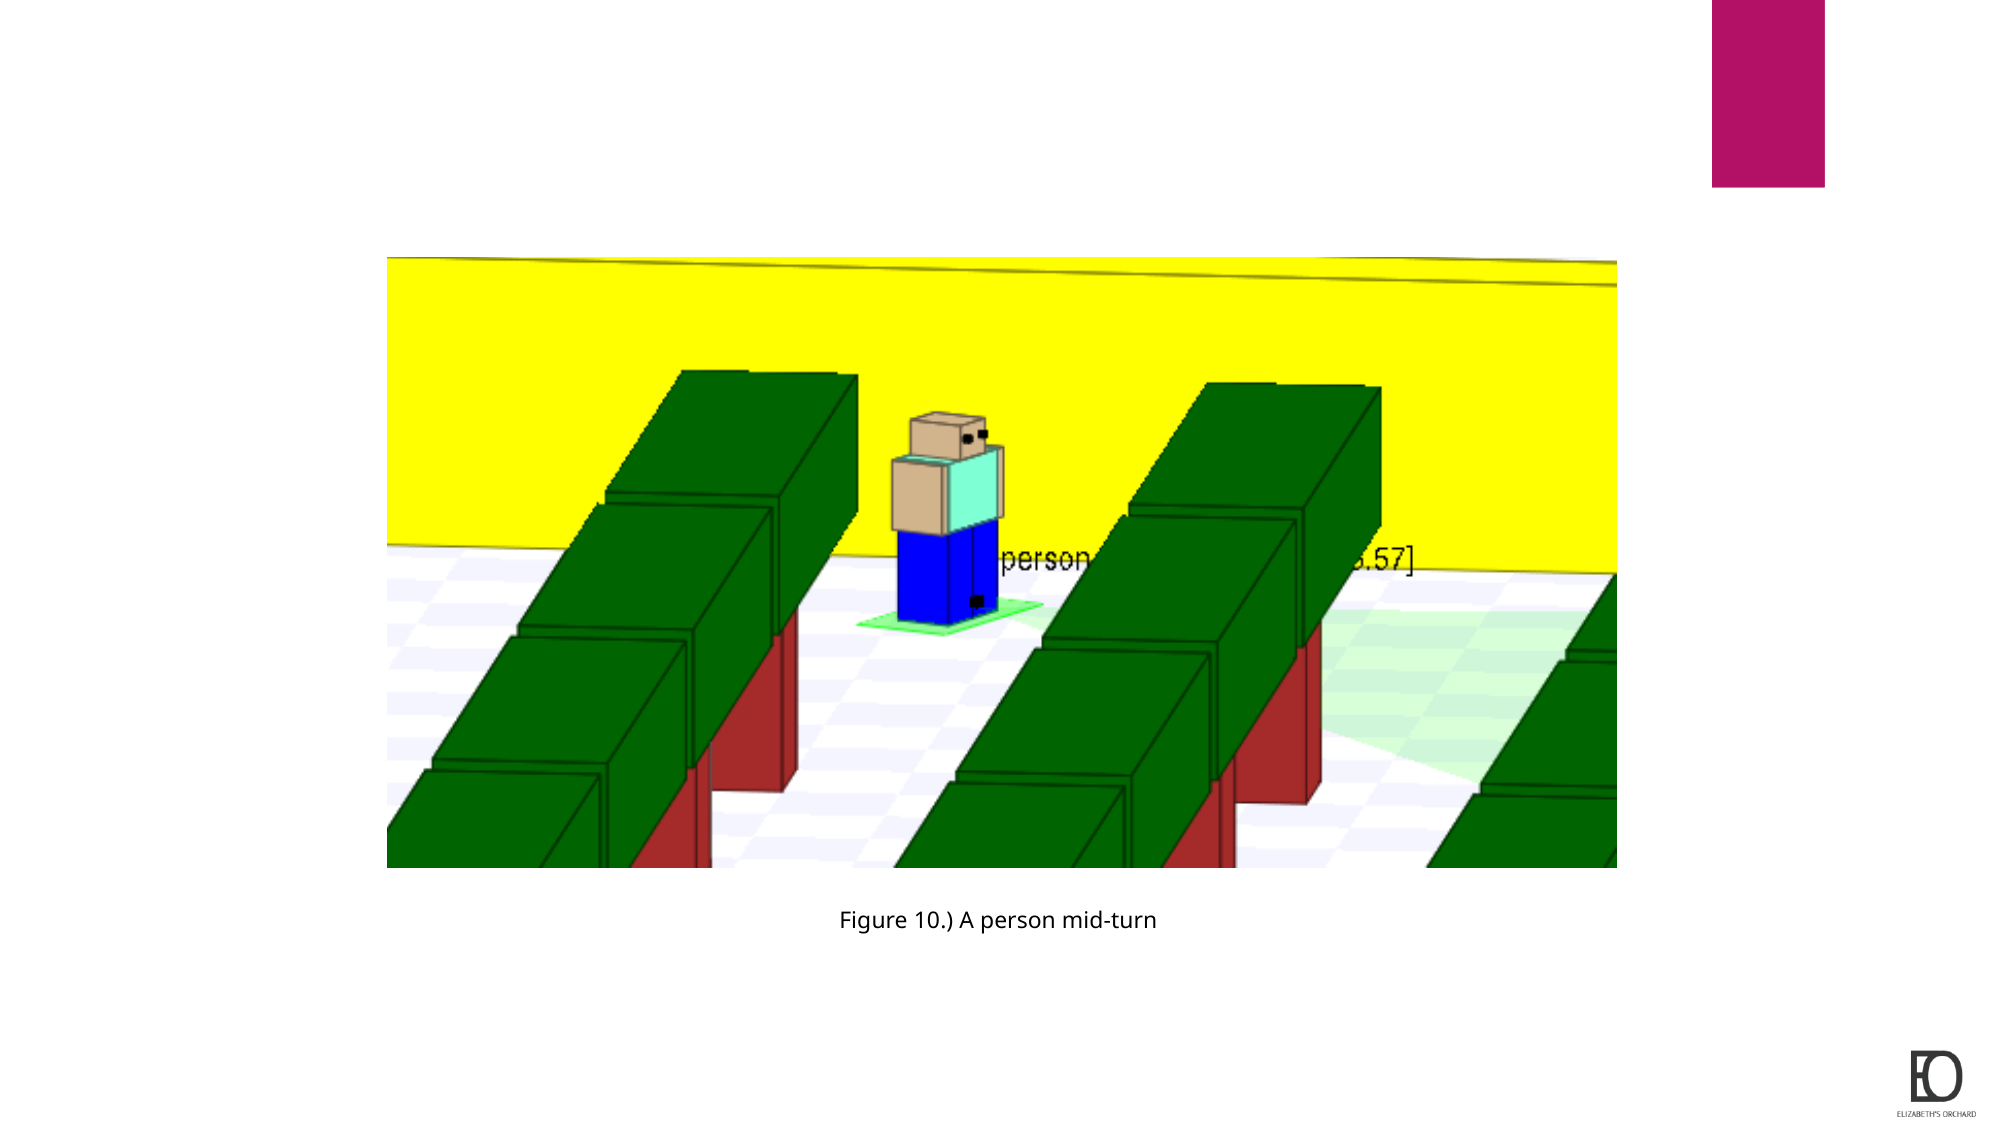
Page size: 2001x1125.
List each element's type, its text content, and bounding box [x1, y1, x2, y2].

text_box Figure 10.) A person mid-turn [824, 898, 1192, 941]
picture [387, 257, 1617, 868]
picture [1873, 1043, 2000, 1125]
